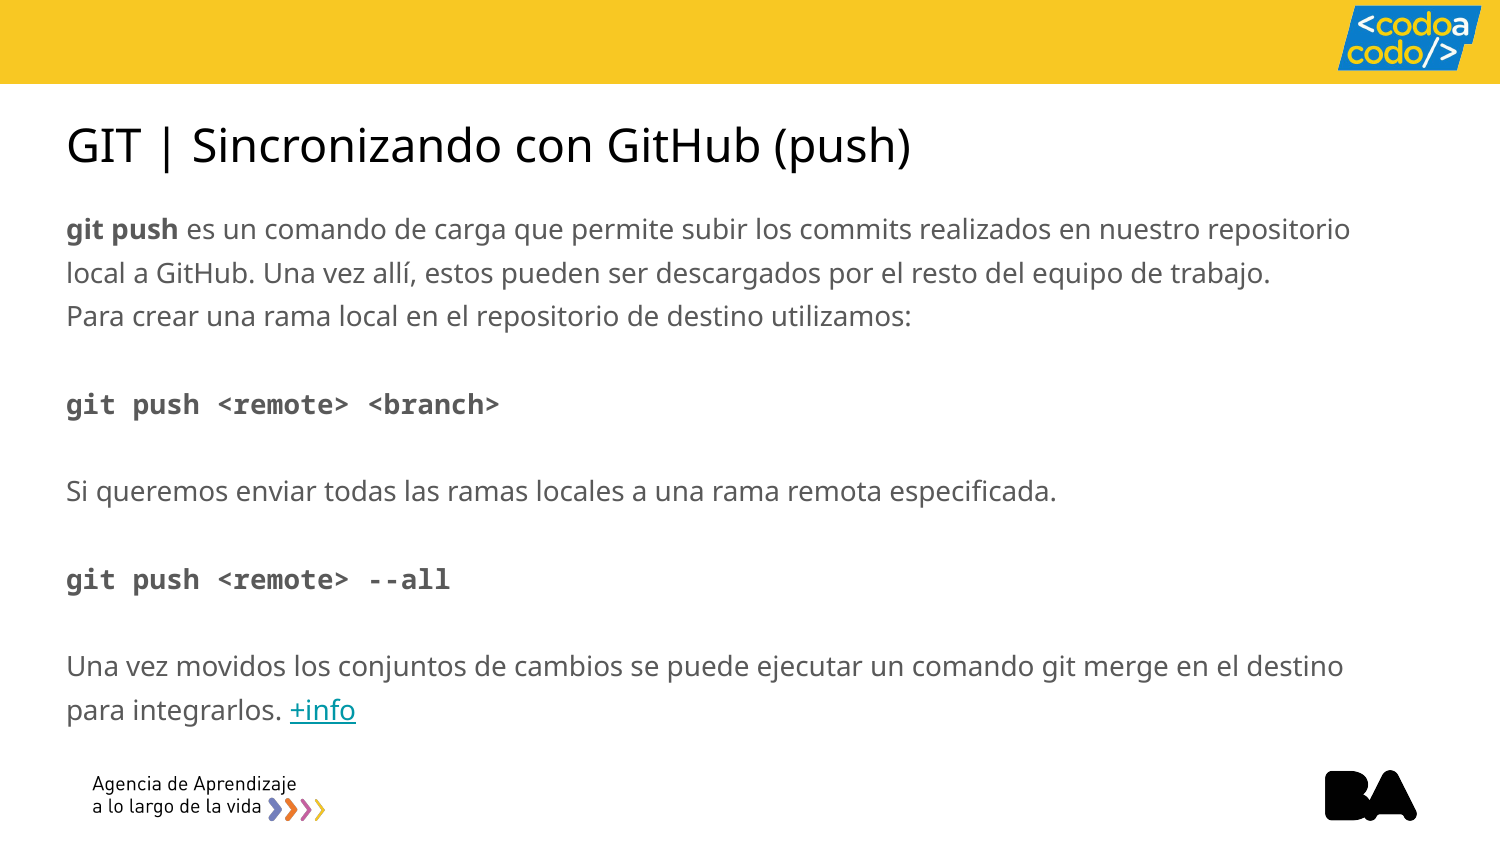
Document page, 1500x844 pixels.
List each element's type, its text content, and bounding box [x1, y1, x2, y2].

picture [70, 756, 344, 835]
list git push es un comando de carga que permite subir los commits realizados en nuestro repositorio local a GitHub. Una vez allí, estos pueden ser descargados por el resto del equipo de trabajo. Para crear una rama local en el repositorio de destino utilizamos: git push <remote> <branch> Si queremos enviar todas las ramas locales a una rama remota especificada. git push <remote> --all Una vez movidos los conjuntos de cambios se puede ejecutar un comando git merge en el destino para integrarlos. +info [51, 189, 1390, 745]
picture [1337, 5, 1482, 71]
picture [1325, 770, 1417, 821]
title GIT | Sincronizando con GitHub (push) [51, 97, 1449, 192]
